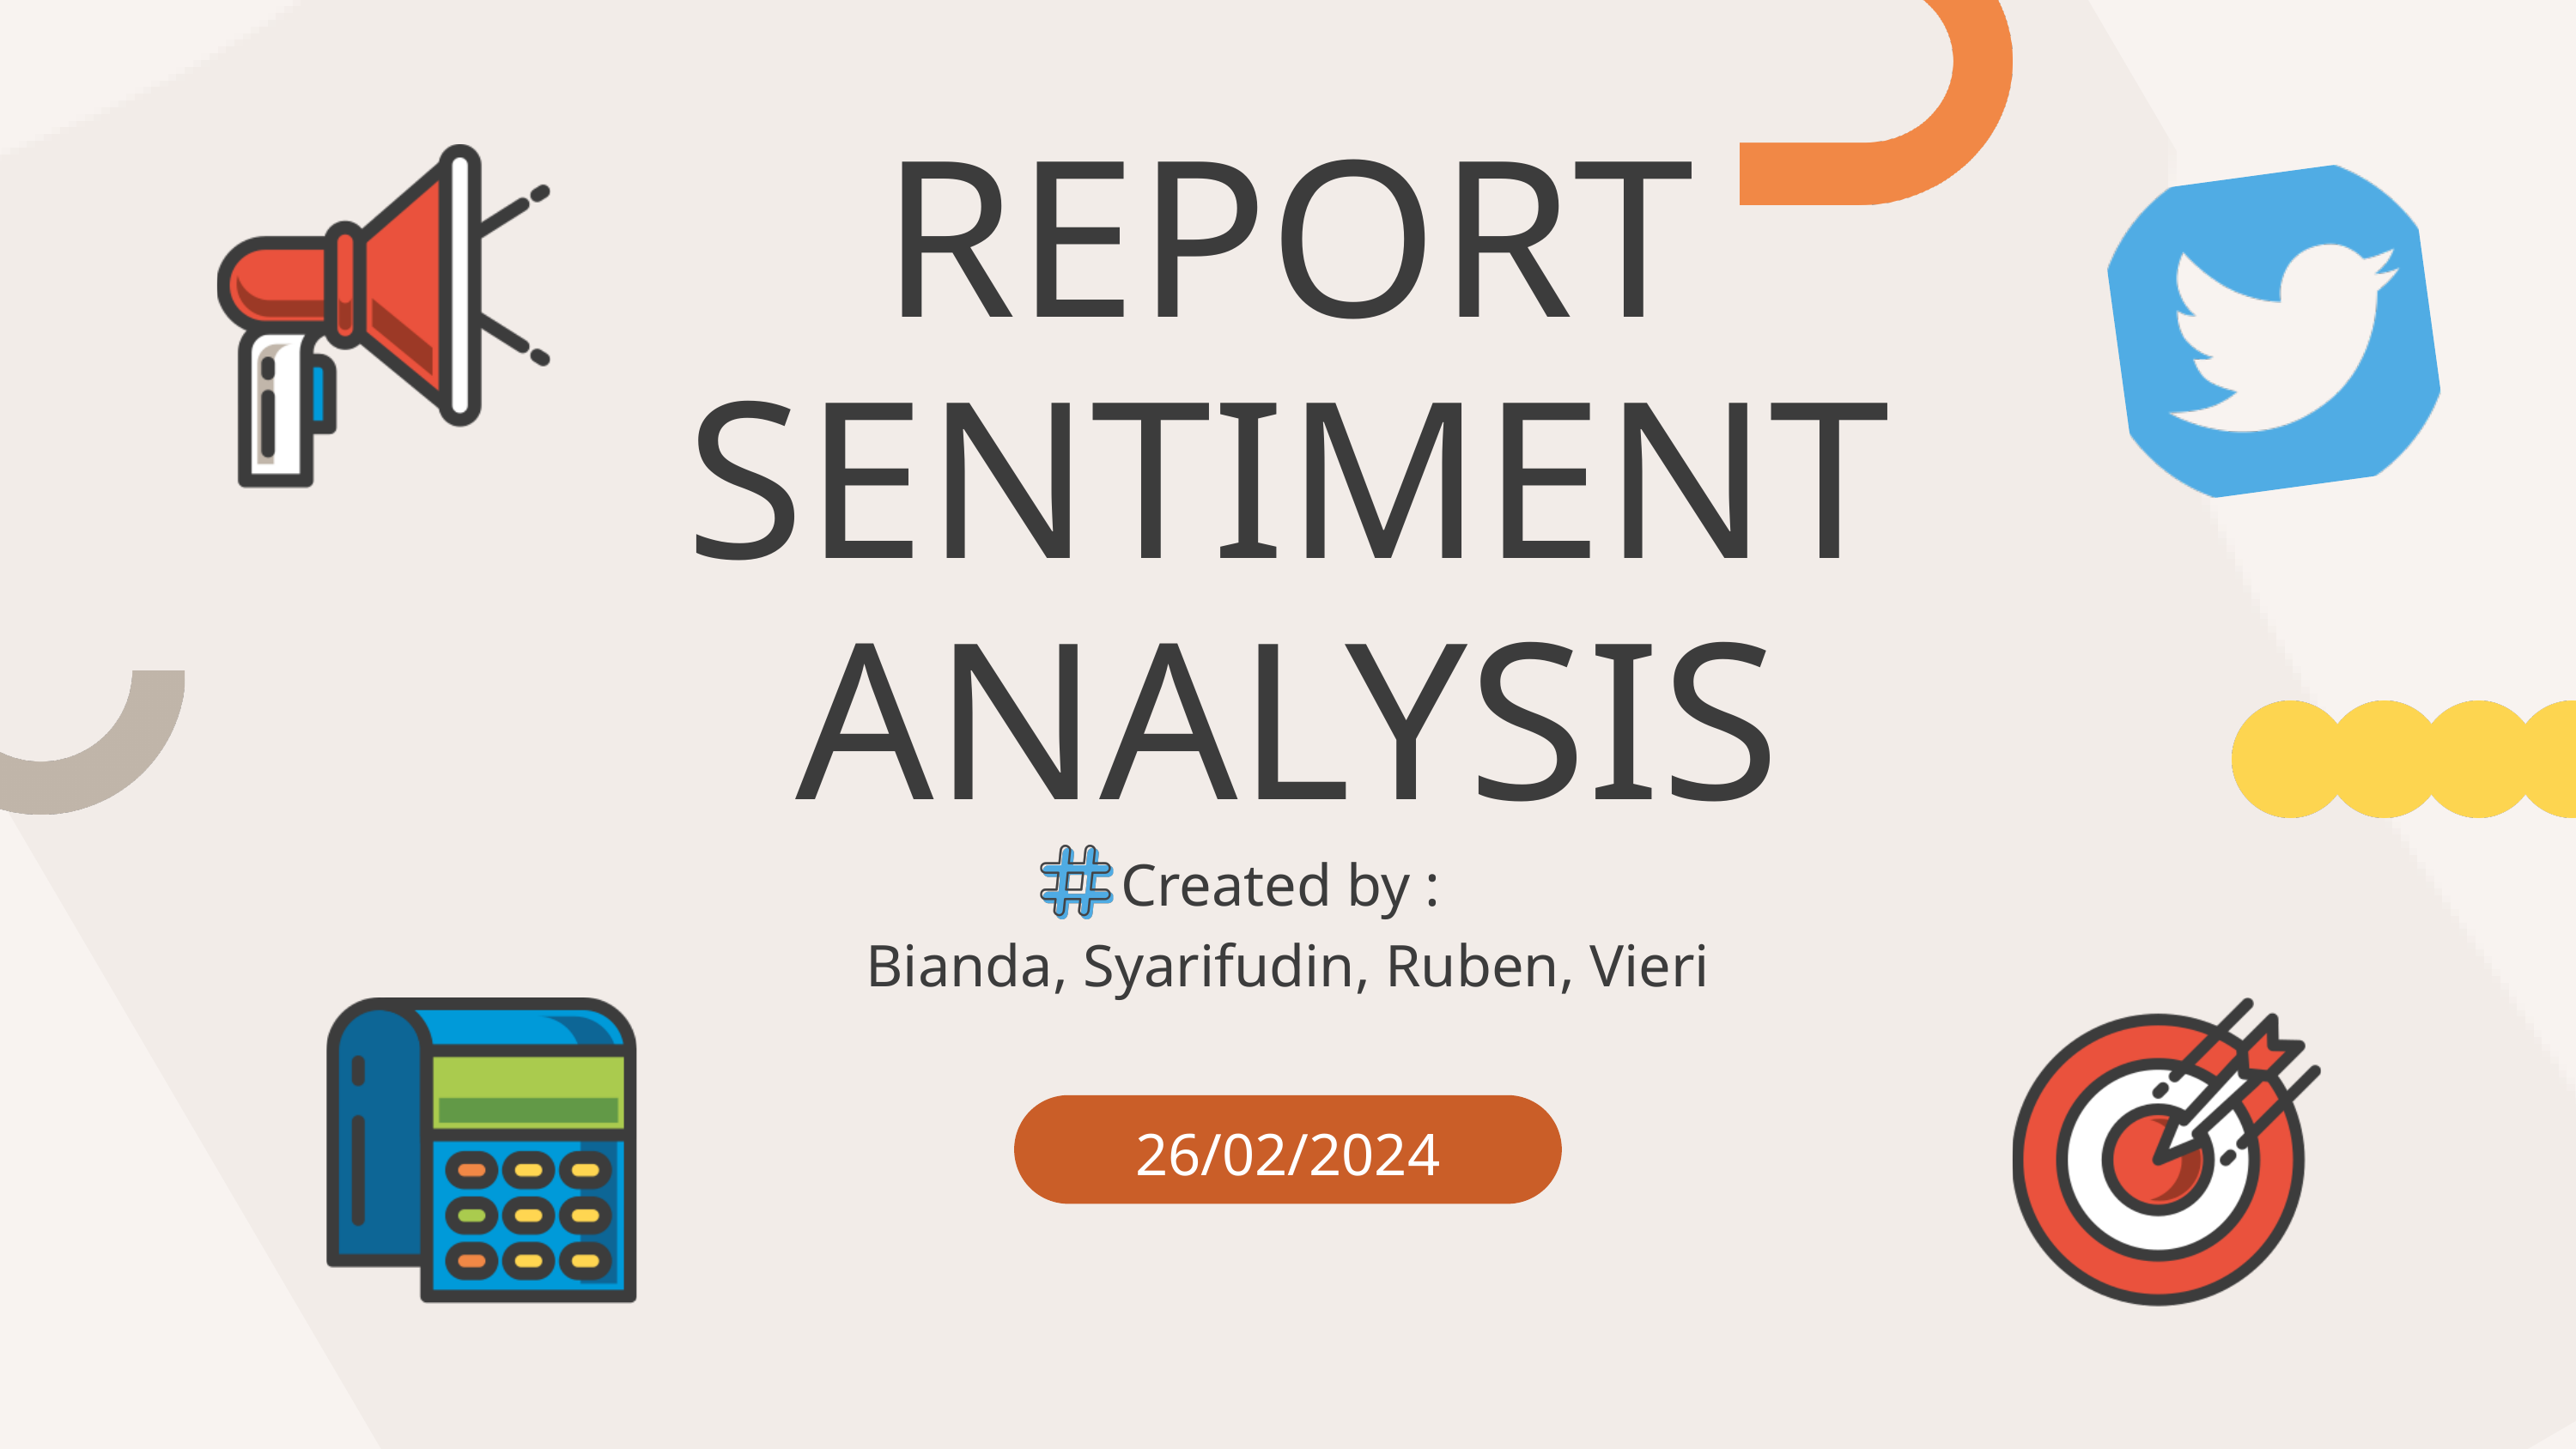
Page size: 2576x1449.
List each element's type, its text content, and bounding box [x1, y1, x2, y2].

text_box [2231, 700, 2576, 818]
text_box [1013, 1094, 1563, 1204]
text_box [2097, 155, 2451, 508]
text_box [326, 997, 637, 1304]
text_box [2012, 997, 2322, 1307]
text_box Created by : Bianda, Syarifudin, Ruben, Vieri [700, 837, 1876, 998]
text_box [216, 144, 551, 488]
text_box [0, 0, 2576, 1449]
text_box REPORT SENTIMENT ANALYSIS [588, 118, 1987, 844]
text_box [1740, 0, 2013, 205]
text_box [0, 670, 185, 815]
